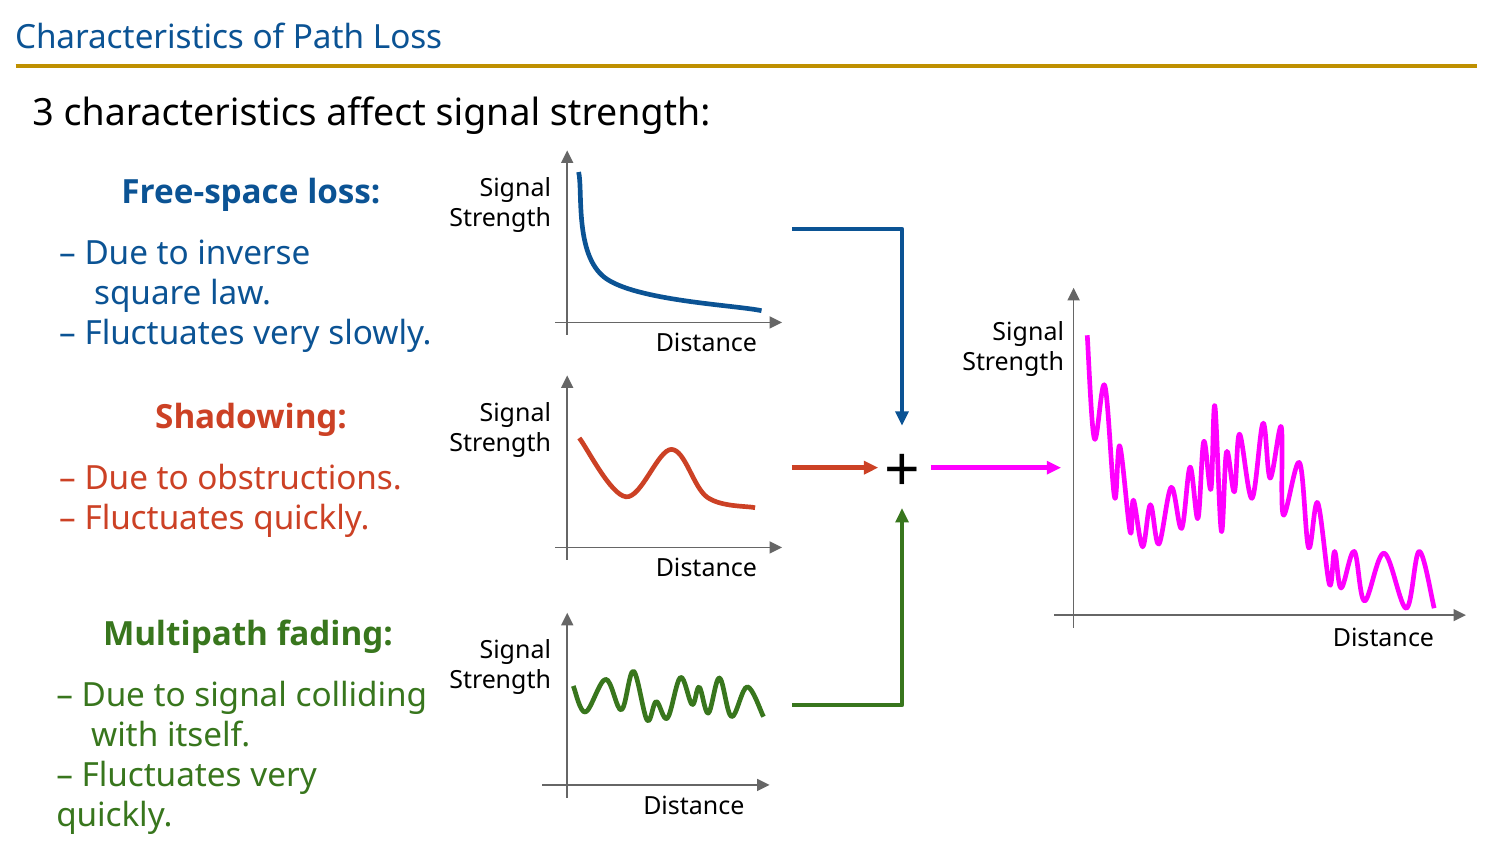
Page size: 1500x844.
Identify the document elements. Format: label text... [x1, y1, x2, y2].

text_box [427, 150, 783, 363]
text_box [941, 287, 1467, 657]
list 3 characteristics affect signal strength: [17, 65, 1480, 169]
text_box Free-space loss: – Due to inverse square law. – Fluctuates very slowly. [54, 165, 422, 356]
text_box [427, 375, 783, 588]
title Characteristics of Path Loss [0, 0, 1500, 65]
text_box Multipath fading: – Due to signal colliding with itself. – Fluctuates very quickly. [51, 608, 445, 838]
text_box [791, 228, 923, 706]
text_box Shadowing: – Due to obstructions. – Fluctuates quickly. [54, 390, 422, 541]
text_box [427, 612, 770, 825]
